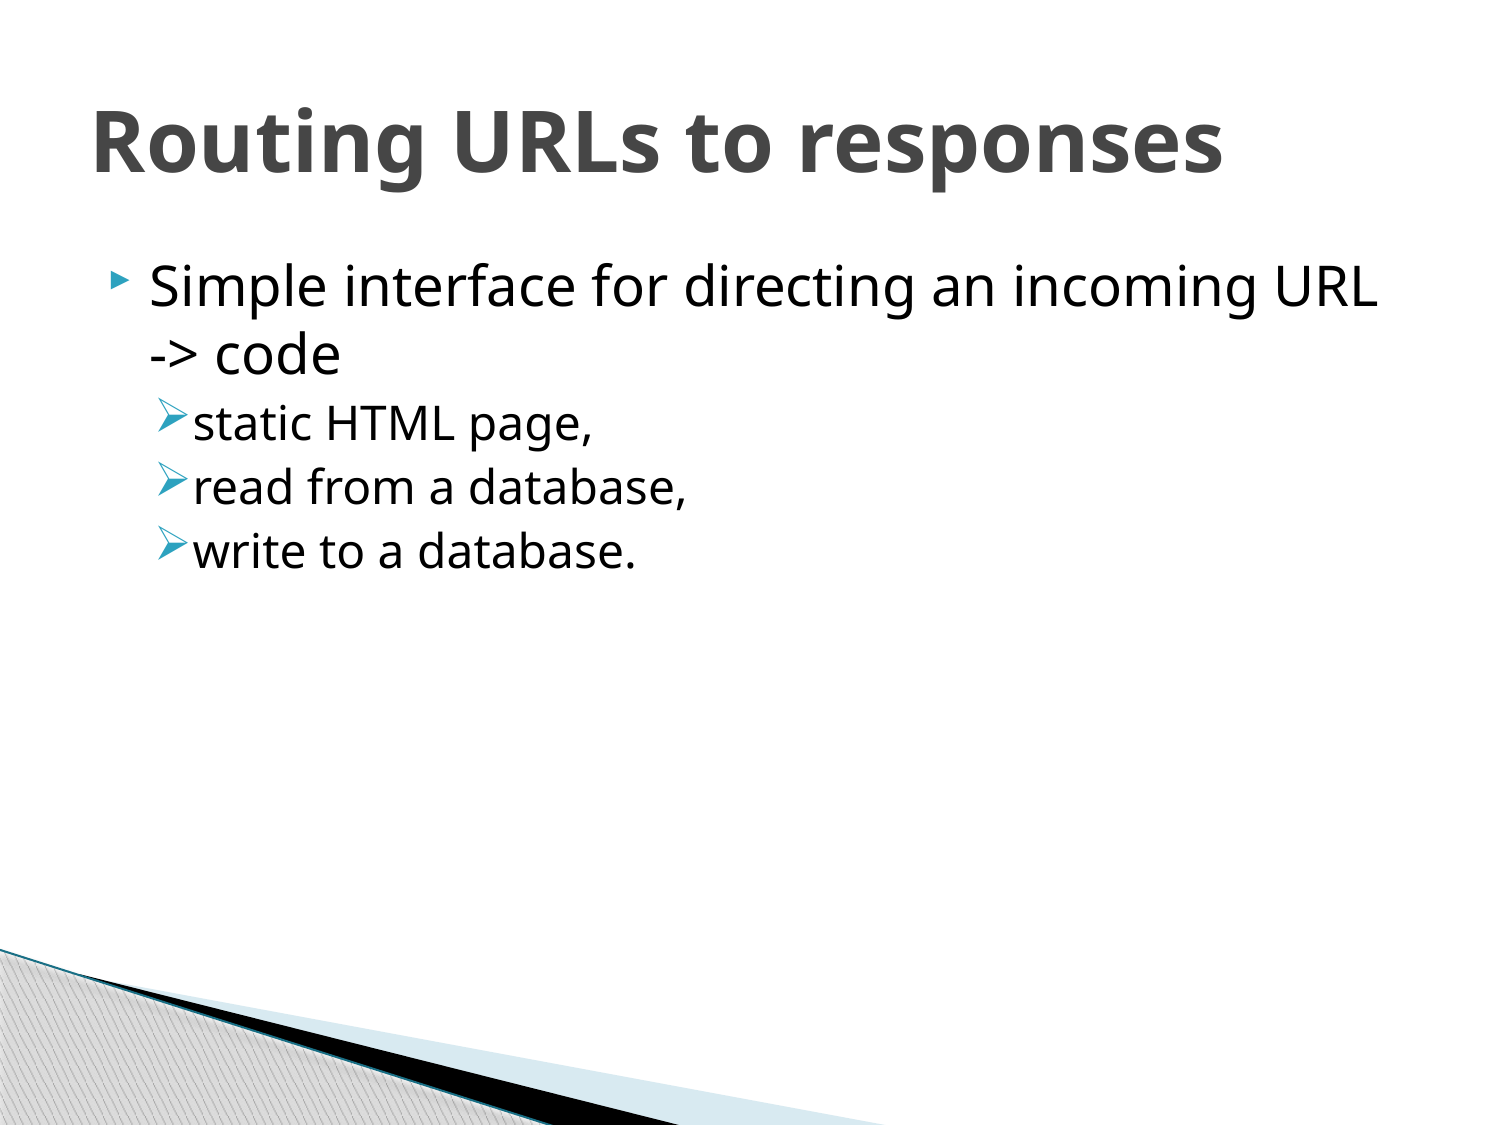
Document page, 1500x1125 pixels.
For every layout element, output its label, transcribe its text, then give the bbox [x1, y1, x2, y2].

title Routing URLs to responses [75, 45, 1425, 233]
list Simple interface for directing an incoming URL -> code static HTML page, read from a database, write to a database. [75, 243, 1425, 986]
